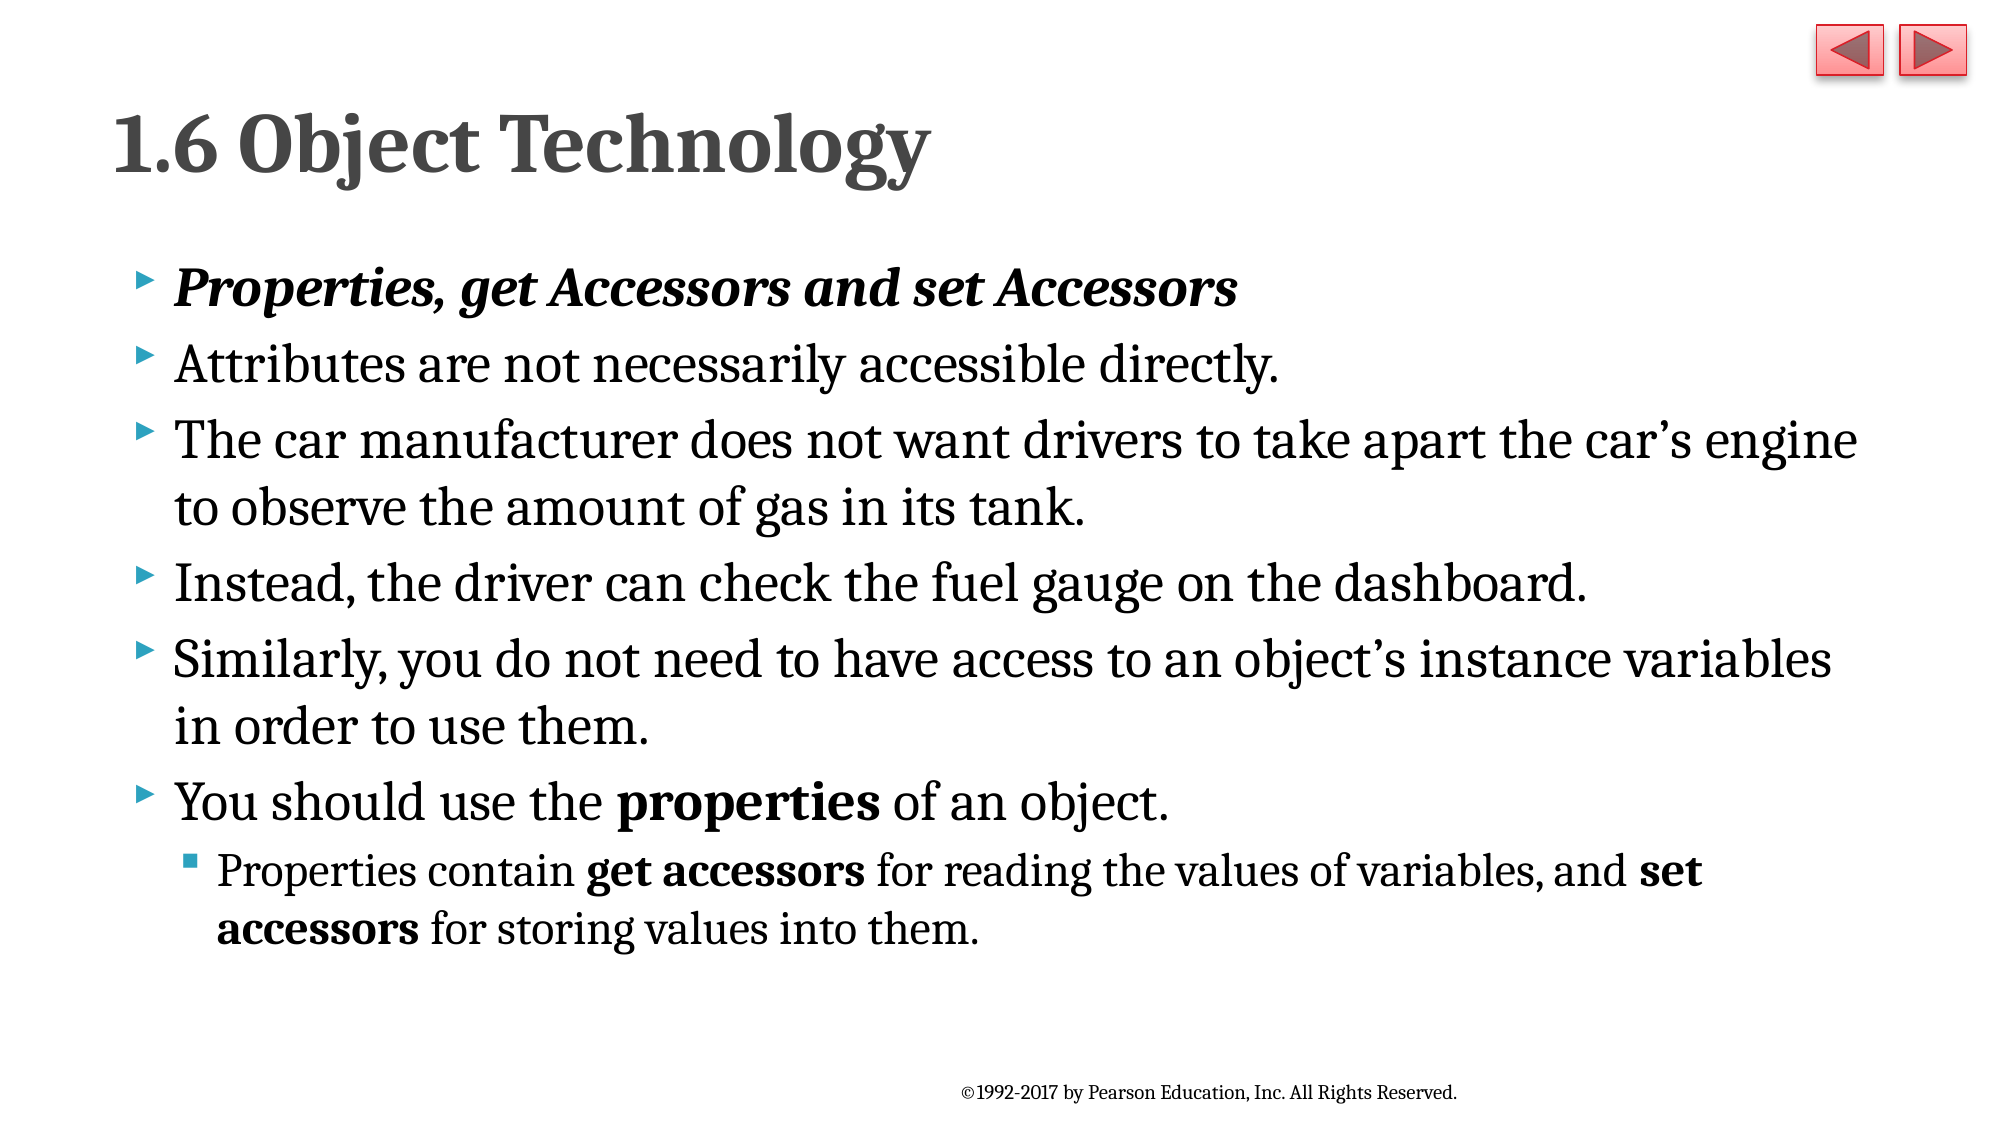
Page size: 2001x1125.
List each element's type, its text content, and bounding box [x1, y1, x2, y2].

list Properties, get Accessors and set Accessors Attributes are not necessarily accessible directly. The car manufacturer does not want drivers to take apart the car’s engine to observe the amount of gas in its tank. Instead, the driver can check the fuel gauge on the dashboard. Similarly, you do not need to have access to an object’s instance variables in order to use them. You should use the properties of an object. Properties contain get accessors for reading the values of variables, and set accessors for storing values into them. [99, 242, 1900, 986]
footer ©1992-2017 by Pearson Education, Inc. All Rights Reserved. [900, 1051, 1473, 1112]
title 1.6 Object Technology [99, 45, 1900, 233]
